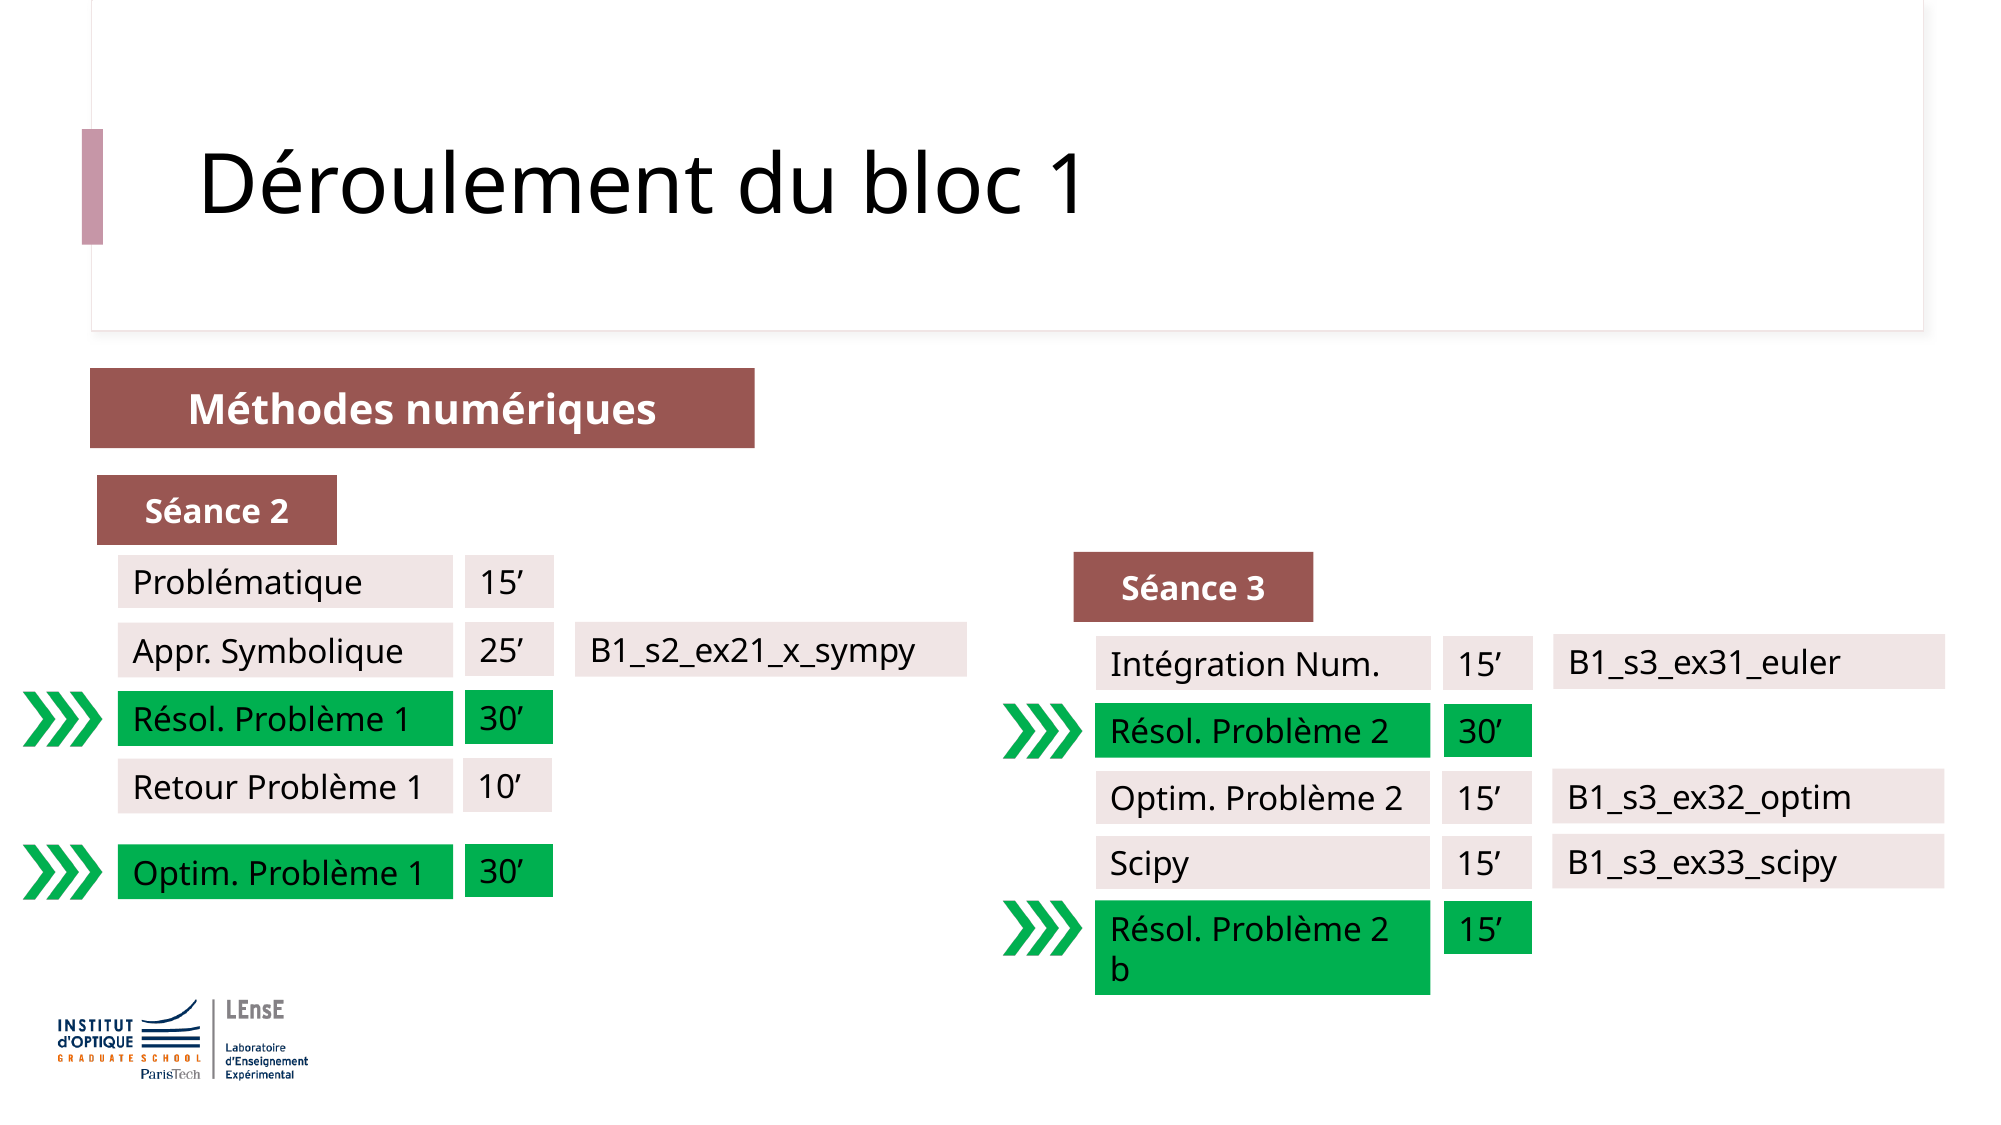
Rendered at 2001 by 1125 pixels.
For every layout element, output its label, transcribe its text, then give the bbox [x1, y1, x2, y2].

text_box Appr. Symbolique [117, 622, 454, 678]
text_box B1_s2_ex21_x_sympy [575, 621, 967, 677]
text_box B1_s3_ex32_optim [1552, 768, 1945, 824]
text_box Résol. Problème 2 b [1095, 900, 1431, 995]
text_box 25’ [464, 621, 555, 677]
text_box 15’ [464, 554, 555, 609]
text_box Scipy [1095, 835, 1431, 890]
text_box Problématique [117, 554, 454, 609]
text_box 15’ [1443, 900, 1533, 955]
text_box B1_s3_ex33_scipy [1552, 833, 1945, 889]
text_box B1_s3_ex31_euler [1553, 634, 1946, 689]
text_box Résol. Problème 1 [117, 691, 454, 746]
text_box 15’ [1441, 770, 1533, 825]
text_box 15’ [1441, 835, 1533, 890]
text_box Optim. Problème 2 [1095, 770, 1431, 825]
text_box 30’ [464, 689, 554, 745]
text_box Résol. Problème 2 [1095, 703, 1431, 758]
text_box 10’ [462, 757, 553, 813]
text_box Intégration Num. [1095, 635, 1432, 691]
picture [33, 973, 333, 1097]
text_box 30’ [464, 843, 554, 898]
picture [995, 881, 1089, 975]
text_box Séance 3 [1073, 551, 1314, 622]
picture [995, 684, 1089, 778]
picture [15, 672, 109, 766]
text_box 30’ [1443, 703, 1533, 758]
text_box Méthodes numériques [90, 368, 755, 449]
title Déroulement du bloc 1 [183, 90, 1851, 284]
text_box 15’ [1442, 635, 1534, 691]
picture [15, 825, 109, 919]
text_box Séance 2 [97, 475, 337, 545]
text_box Retour Problème 1 [117, 758, 454, 814]
text_box Optim. Problème 1 [117, 844, 454, 900]
